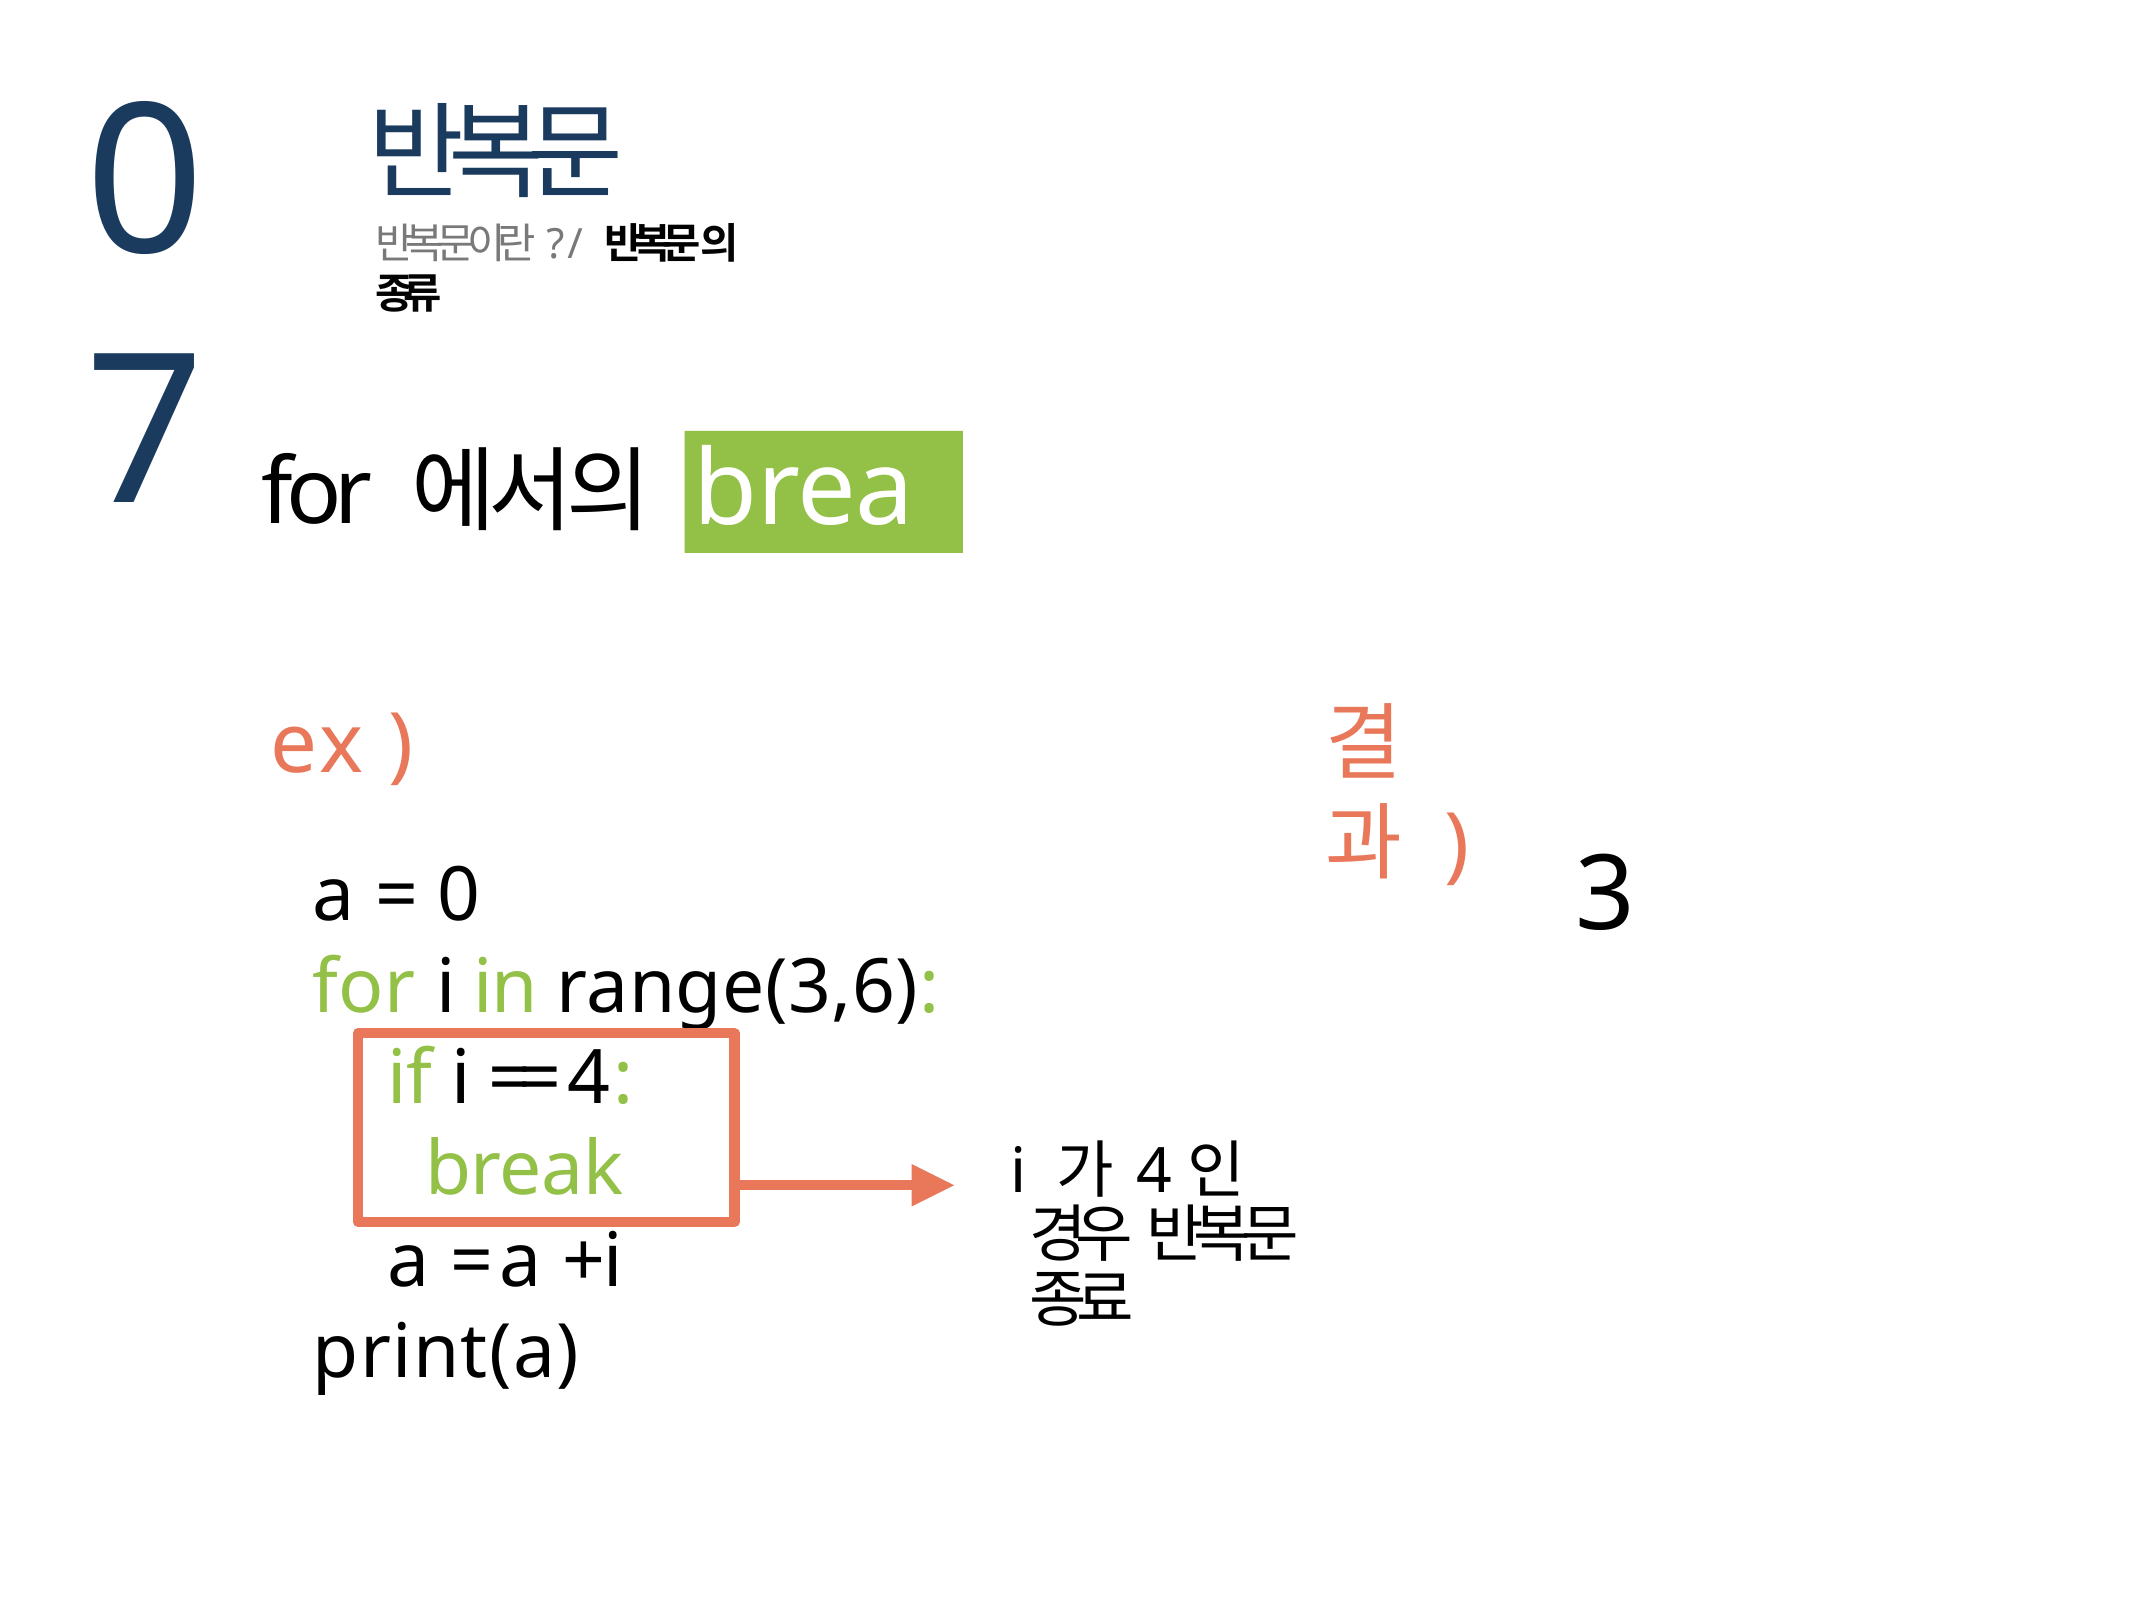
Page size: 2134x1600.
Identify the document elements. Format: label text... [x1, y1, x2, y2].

text_box 07 [83, 43, 332, 544]
text_box [358, 1033, 735, 1222]
text_box ex ) a = 0 for i in range(3,6): [268, 689, 955, 1028]
text_box [956, 430, 963, 553]
text_box i 가 4인 경우 반복문 종료 [1008, 1139, 1334, 1334]
text_box 결과 ) [1322, 689, 1527, 890]
text_box break [691, 420, 956, 670]
text_box [911, 1163, 955, 1207]
text_box if i == 4: break [385, 1027, 665, 1033]
text_box continue [691, 416, 1089, 667]
text_box 반복문 반복문이란? / 반복문의 종류 [366, 85, 801, 317]
text_box a = a + i print(a) [310, 1210, 656, 1393]
text_box [684, 430, 691, 553]
text_box 3 [1572, 824, 1636, 950]
text_box for 에서의 [259, 477, 684, 542]
